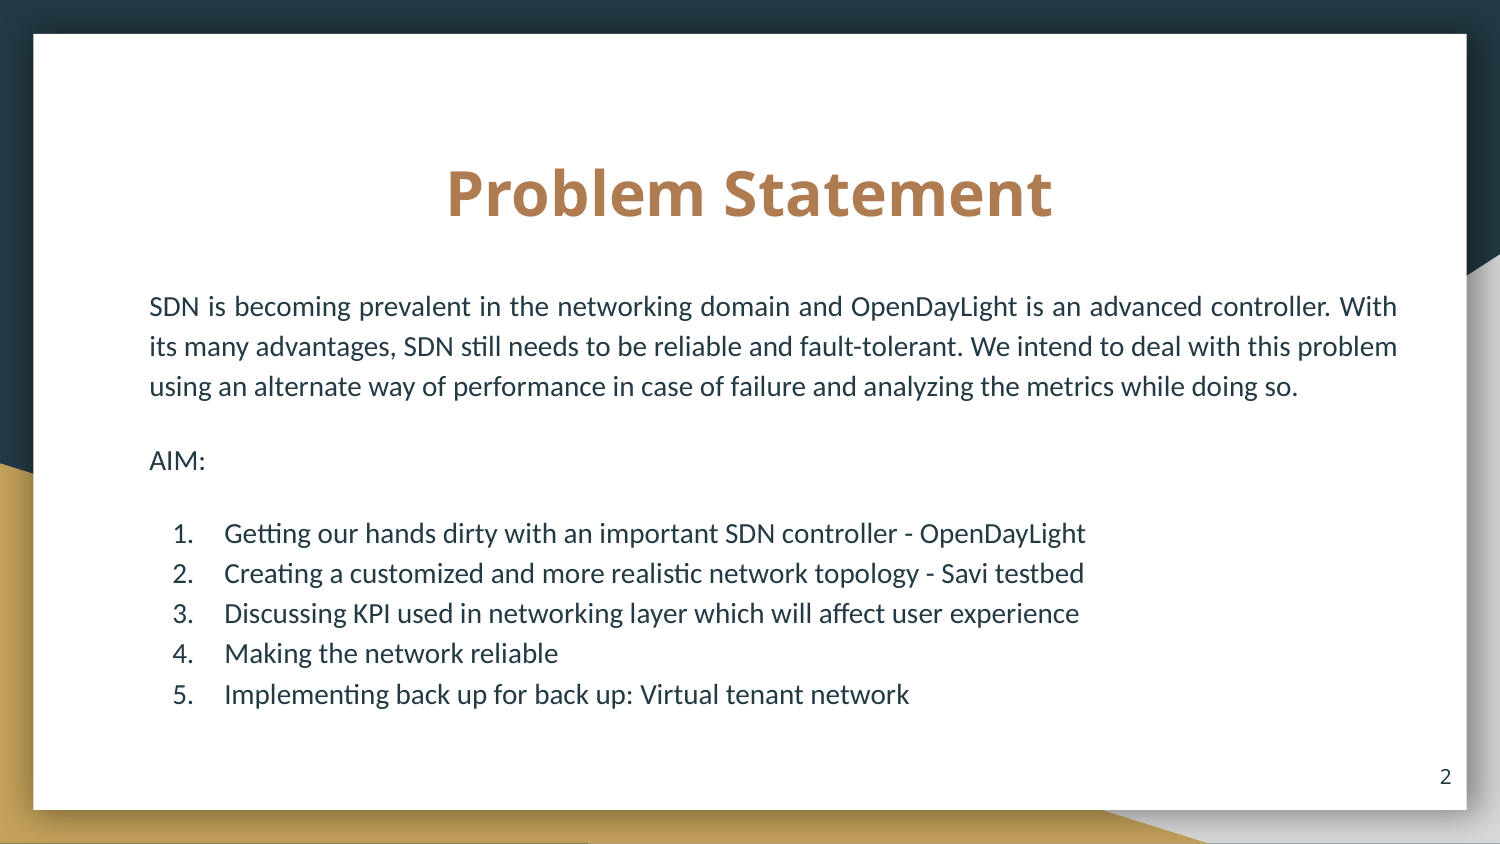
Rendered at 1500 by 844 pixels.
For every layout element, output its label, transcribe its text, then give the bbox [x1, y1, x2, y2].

slide_number 2 [1376, 745, 1467, 810]
title Problem Statement [134, 138, 1366, 266]
list SDN is becoming prevalent in the networking domain and OpenDayLight is an advanced controller. With its many advantages, SDN still needs to be reliable and fault-tolerant. We intend to deal with this problem using an alternate way of performance in case of failure and analyzing the metrics while doing so. AIM: Getting our hands dirty with an important SDN controller - OpenDayLight Creating a customized and more realistic network topology - Savi testbed Discussing KPI used in networking layer which will affect user experience Making the network reliable Implementing back up for back up: Virtual tenant network [134, 266, 1414, 773]
